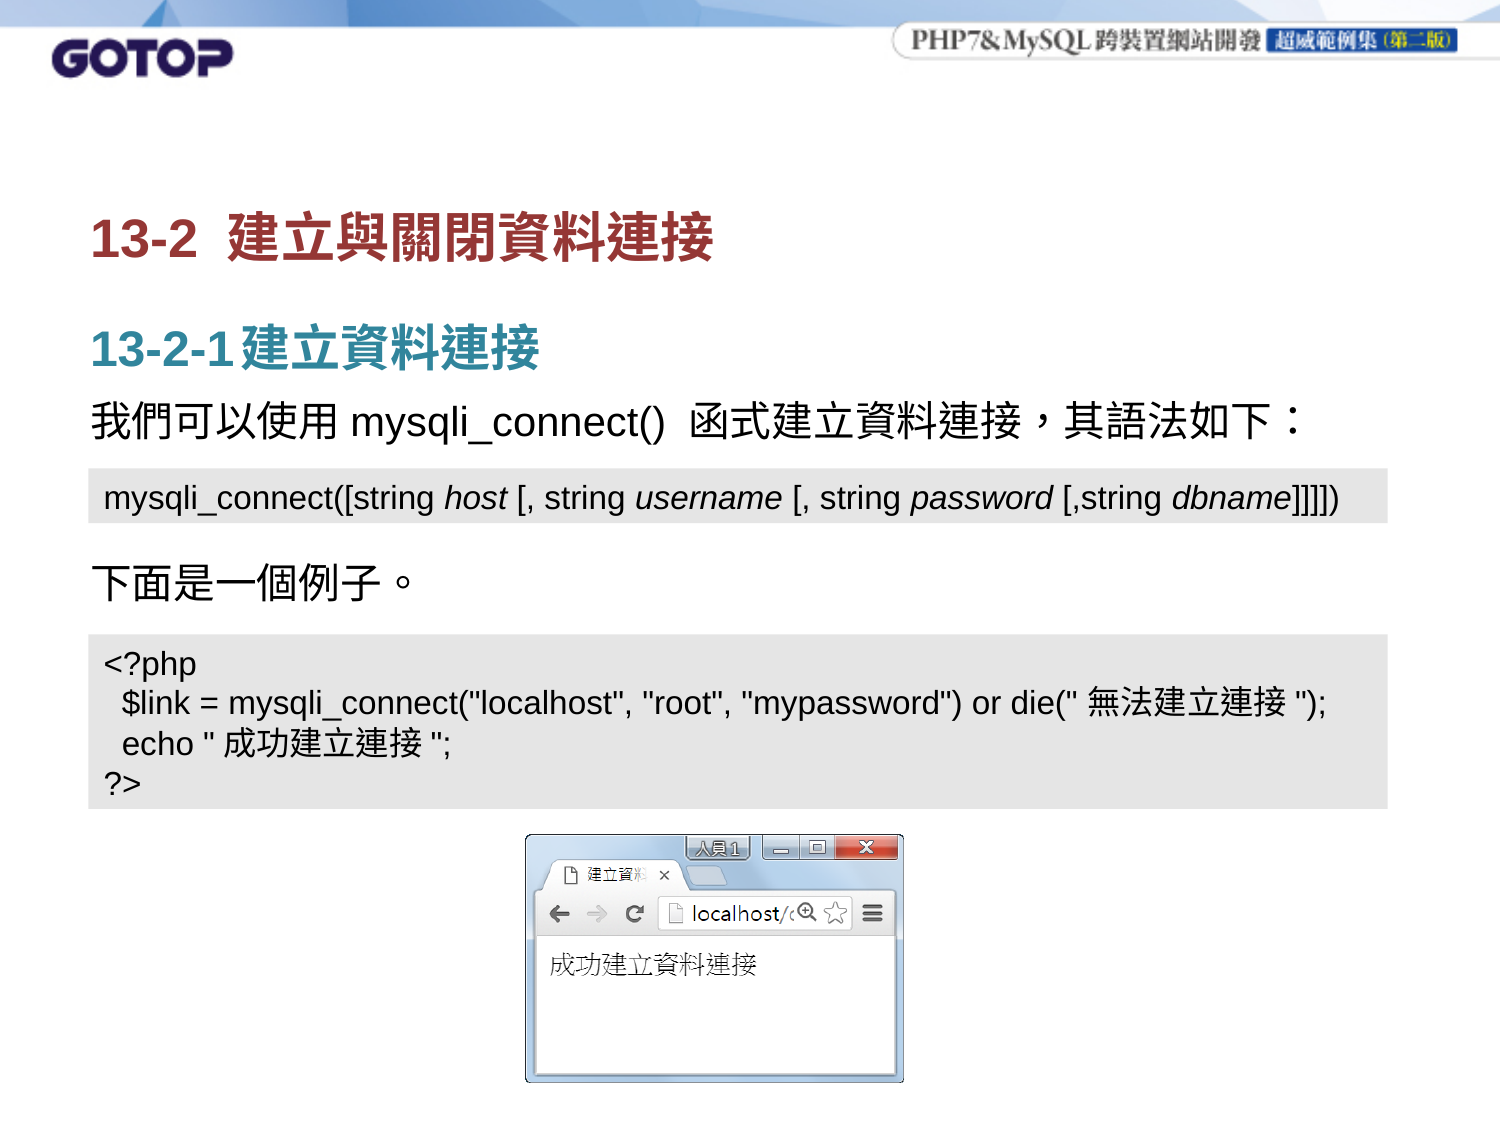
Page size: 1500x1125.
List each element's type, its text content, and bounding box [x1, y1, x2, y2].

text_box <?php $link = mysqli_connect("localhost", "root", "mypassword") or die("無法建立連接"); echo "成功建立連接"; ?> [88, 634, 1388, 809]
title 13-2 建立與關閉資料連接 [74, 169, 1426, 278]
picture [0, 0, 1500, 1125]
list 我們可以使用mysqli_connect() 函式建立資料連接，其語法如下： 下面是一個例子。 [74, 386, 1426, 1036]
text_box mysqli_connect([string host [, string username [, string password [,string dbname]]]]) [88, 468, 1388, 524]
list 13-2-1 建立資料連接 [74, 278, 1436, 385]
